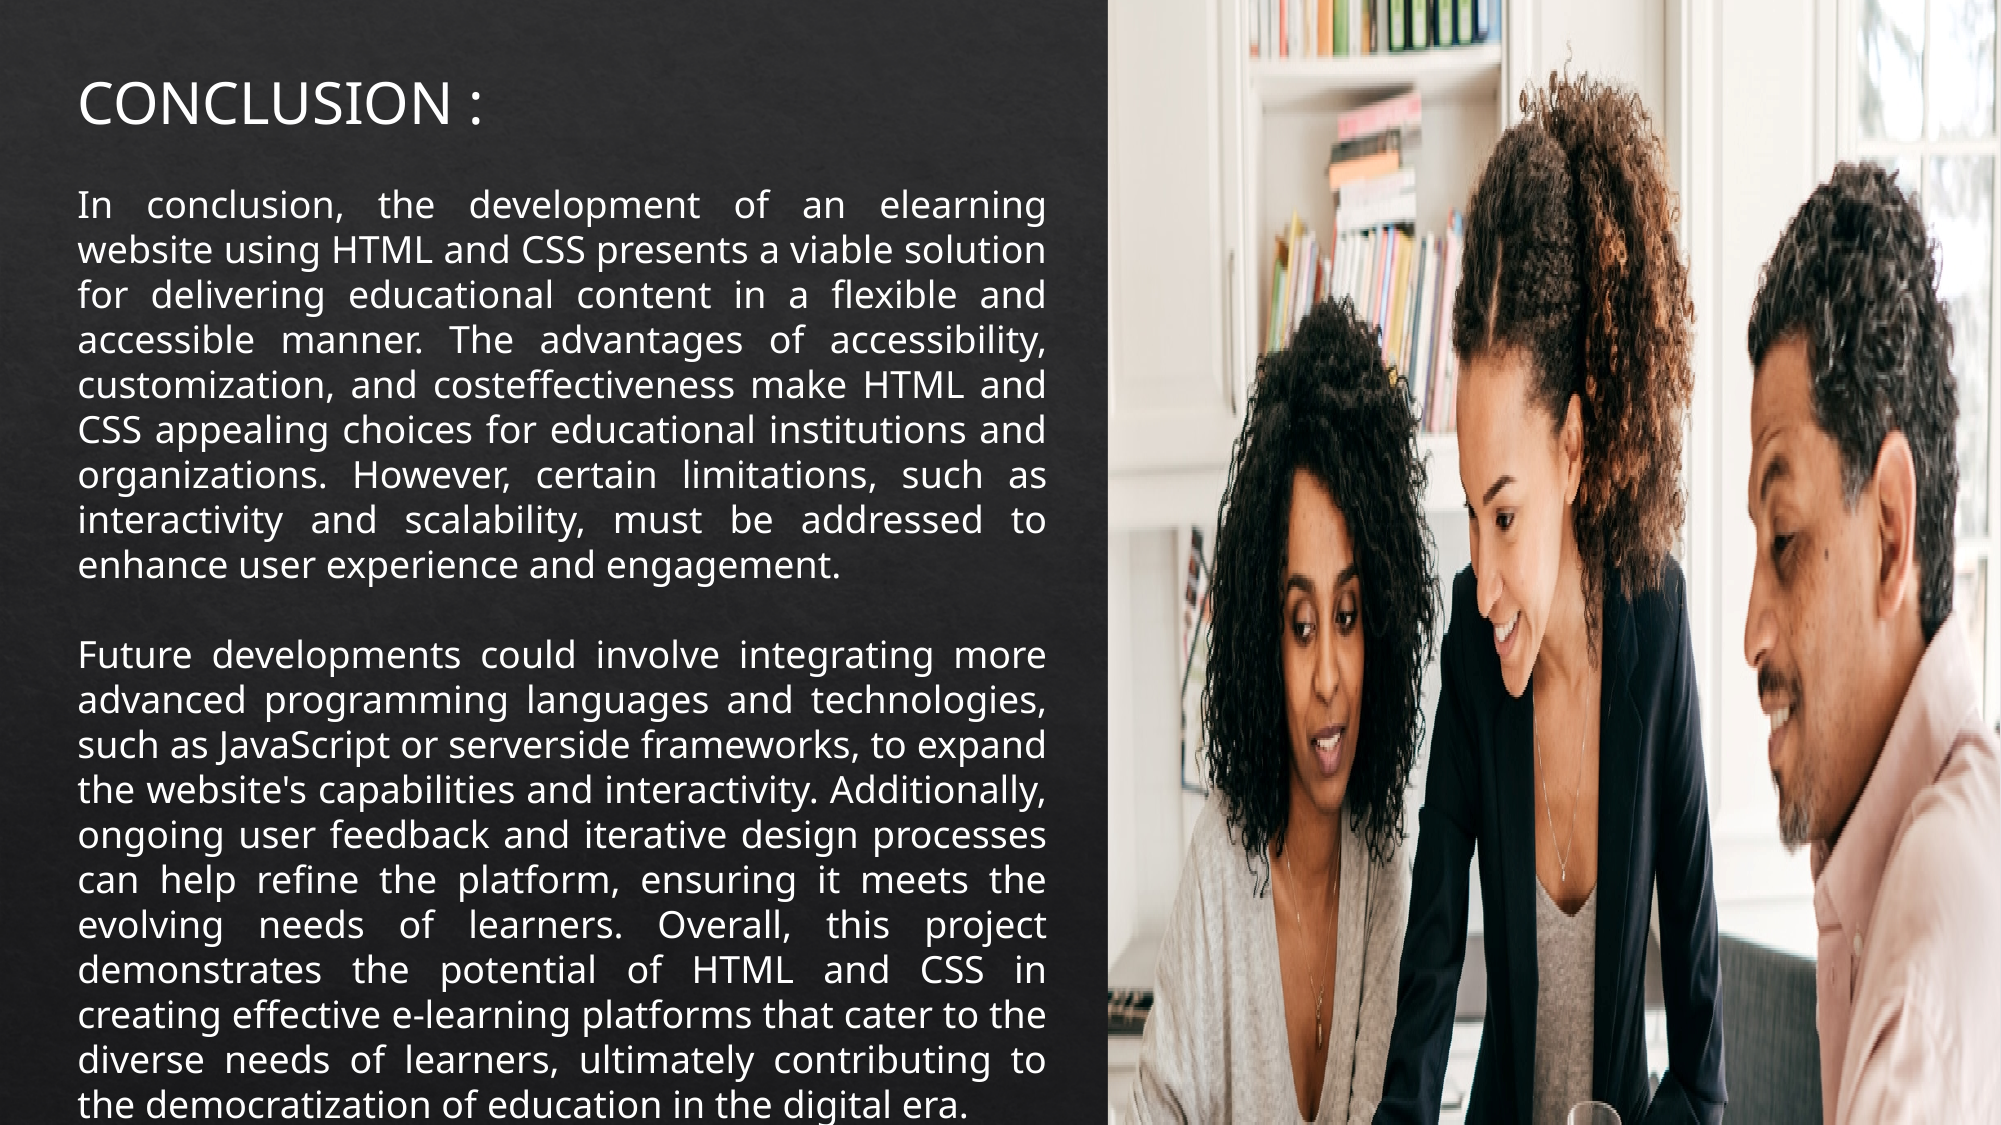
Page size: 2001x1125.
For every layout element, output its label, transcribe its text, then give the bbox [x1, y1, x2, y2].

text_box CONCLUSION : In conclusion, the development of an elearning website using HTML and CSS presents a viable solution for delivering educational content in a flexible and accessible manner. The advantages of accessibility, customization, and costeffectiveness make HTML and CSS appealing choices for educational institutions and organizations. However, certain limitations, such as interactivity and scalability, must be addressed to enhance user experience and engagement. Future developments could involve integrating more advanced programming languages and technologies, such as JavaScript or serverside frameworks, to expand the website's capabilities and interactivity. Additionally, ongoing user feedback and iterative design processes can help refine the platform, ensuring it meets the evolving needs of learners. Overall, this project demonstrates the potential of HTML and CSS in creating effective e-learning platforms that cater to the diverse needs of learners, ultimately contributing to the democratization of education in the digital era. [62, 58, 1063, 1125]
picture [1107, 0, 2000, 1125]
